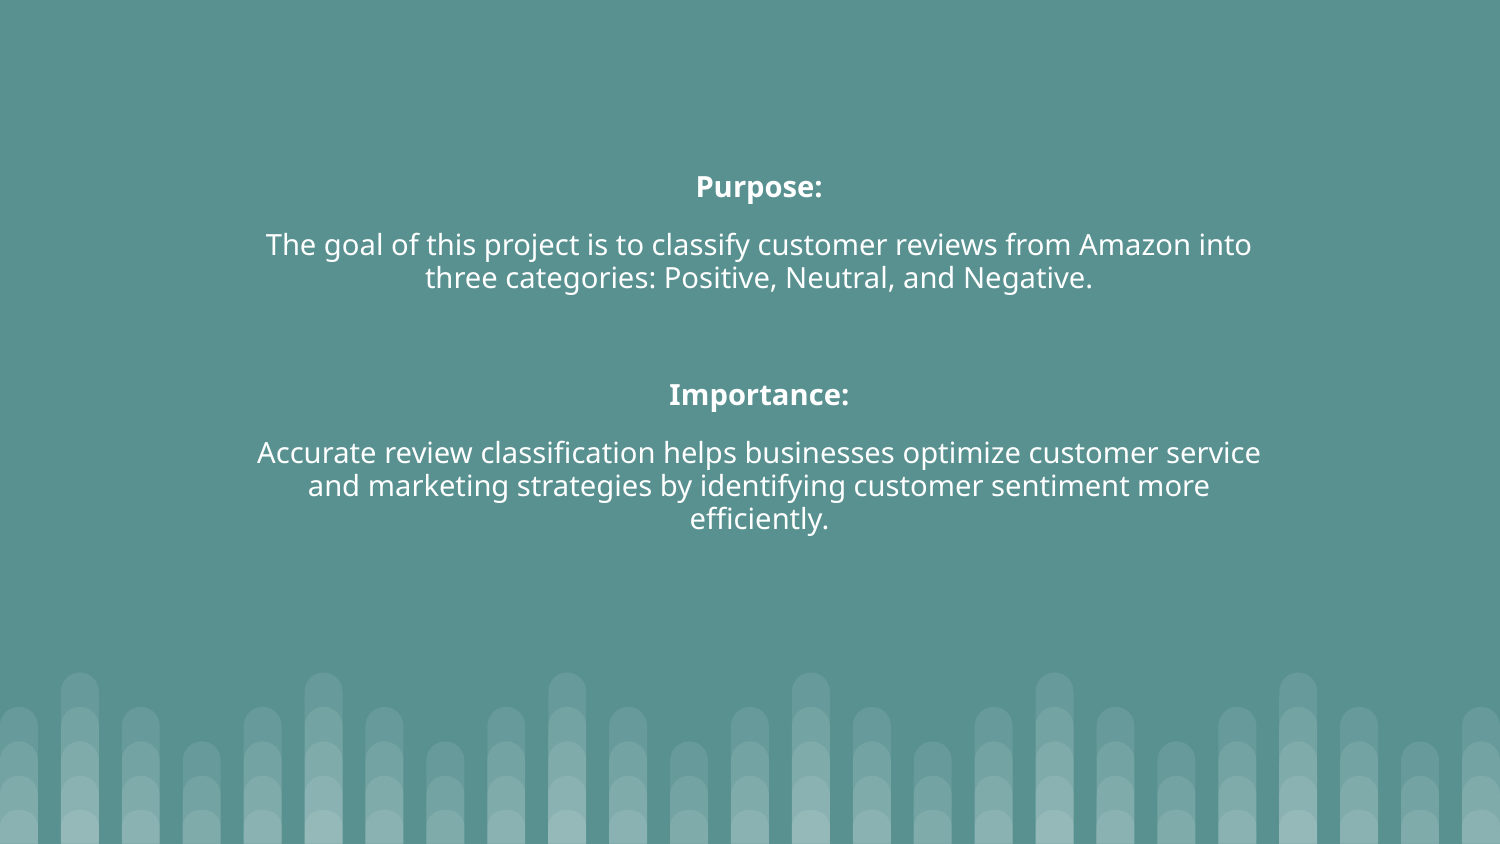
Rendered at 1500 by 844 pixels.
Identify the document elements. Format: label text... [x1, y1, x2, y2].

list Purpose: The goal of this project is to classify customer reviews from Amazon into three categories: Positive, Neutral, and Negative. Importance: Accurate review classification helps businesses optimize customer service and marketing strategies by identifying customer sentiment more efficiently. [237, 156, 1282, 513]
